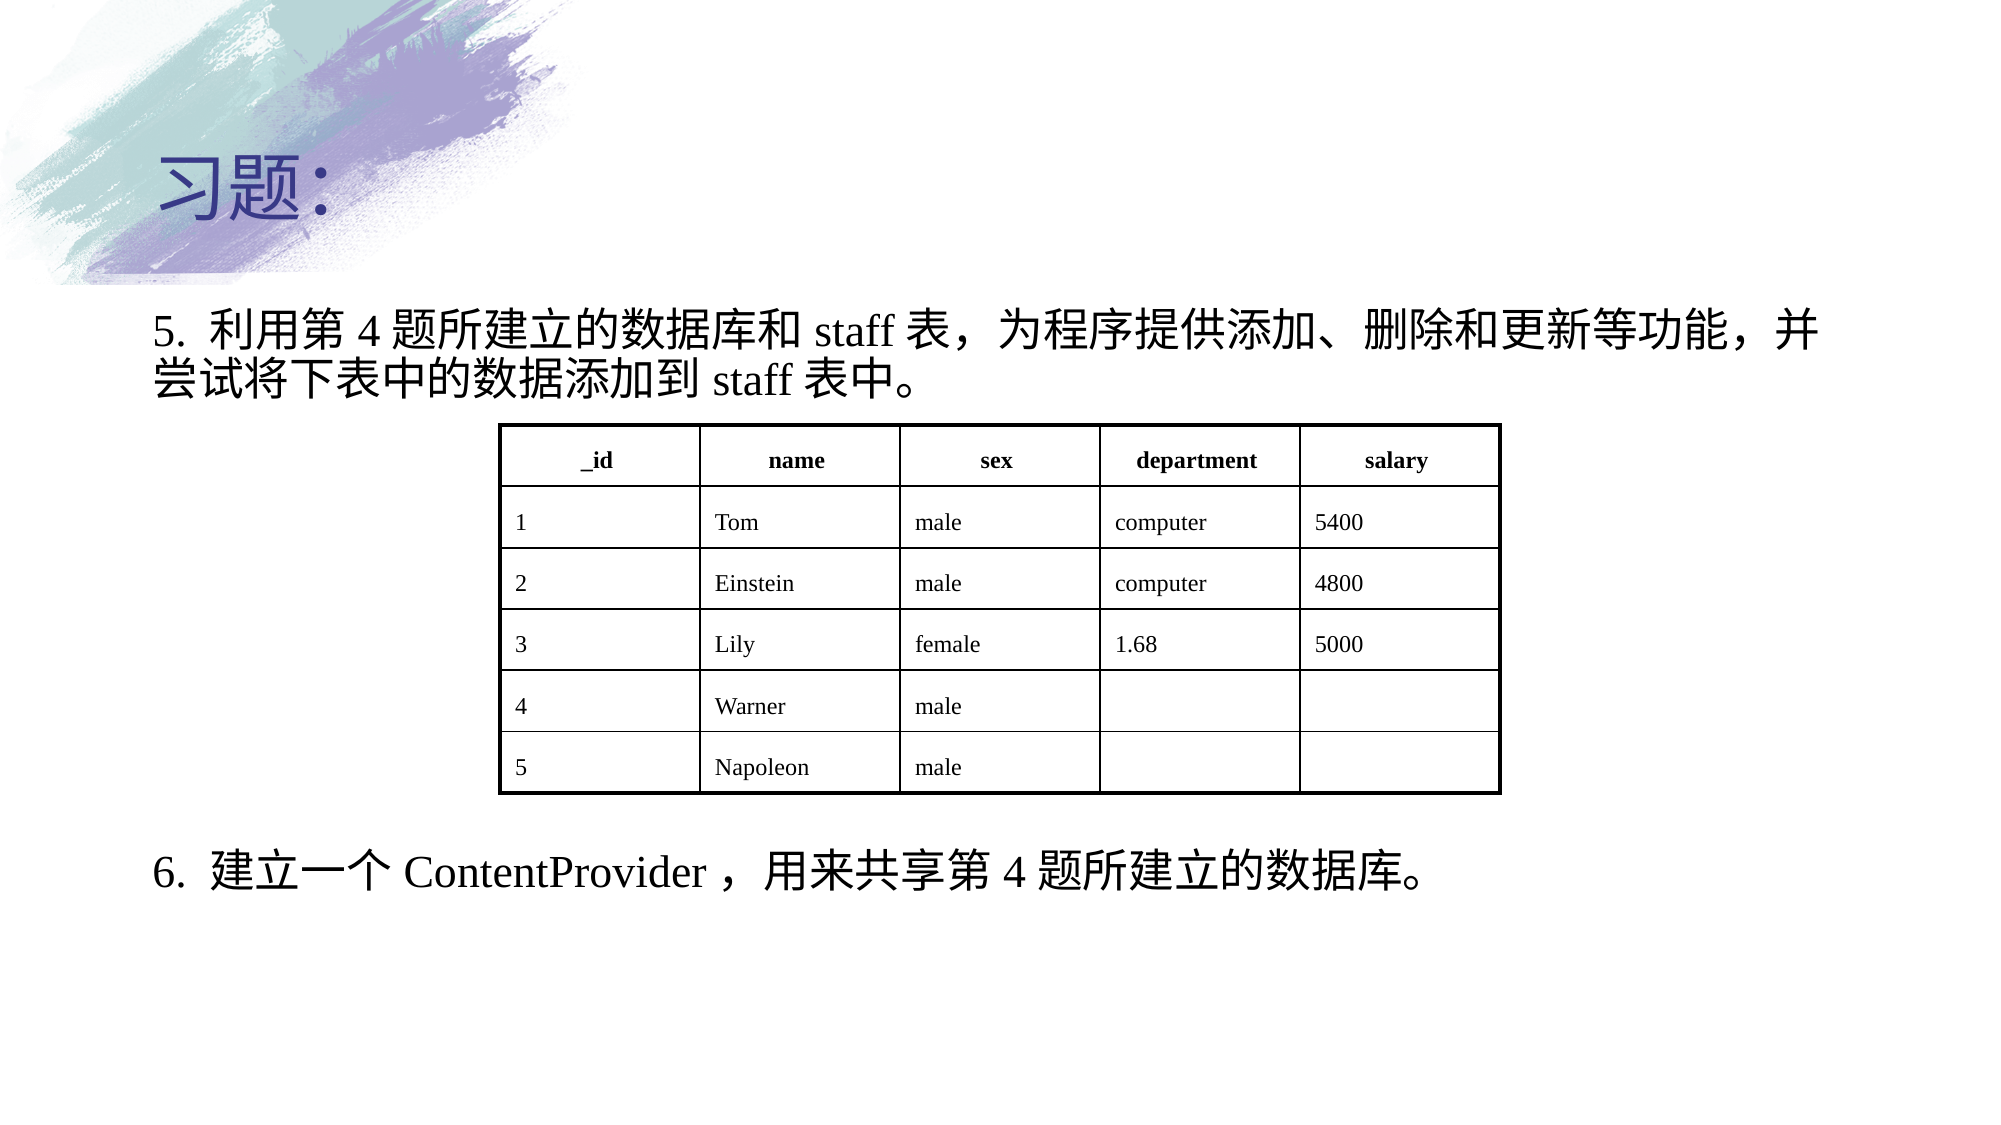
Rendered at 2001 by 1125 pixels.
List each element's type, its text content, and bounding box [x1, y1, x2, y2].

table_cell male [901, 732, 1099, 791]
table_cell [1101, 732, 1299, 791]
table_cell Tom [701, 487, 899, 547]
table_cell female [901, 610, 1099, 669]
table_cell 4800 [1301, 549, 1498, 608]
table_header _id [502, 427, 699, 485]
title 习题： [137, 81, 1863, 299]
table_cell Warner [701, 671, 899, 731]
table_header name [701, 427, 899, 485]
table_cell male [901, 671, 1099, 731]
table_cell 2 [502, 549, 699, 608]
table_cell 4 [502, 671, 699, 731]
table_cell computer [1101, 487, 1299, 547]
table_cell [1301, 732, 1498, 791]
table_header department [1101, 427, 1299, 485]
table_cell 1 [502, 487, 699, 547]
list 5. 利用第4题所建立的数据库和staff表，为程序提供添加、删除和更新等功能，并尝试将下表中的数据添加到staff表中。 6. 建立一个ContentProvider，用来共享第4题所建立的数据库。 [137, 299, 1863, 1014]
table_cell computer [1101, 549, 1299, 608]
picture [0, 0, 649, 285]
table_cell Napoleon [701, 732, 899, 791]
table_cell male [901, 549, 1099, 608]
table_cell male [901, 487, 1099, 547]
table_cell 5 [502, 732, 699, 791]
table_header sex [901, 427, 1099, 485]
table_cell Lily [701, 610, 899, 669]
table_cell 5400 [1301, 487, 1498, 547]
table_cell 5000 [1301, 610, 1498, 669]
table_cell [1301, 671, 1498, 731]
table_header salary [1301, 427, 1498, 485]
table_cell 1.68 [1101, 610, 1299, 669]
table_cell 3 [502, 610, 699, 669]
table_cell [1101, 671, 1299, 731]
table_cell Einstein [701, 549, 899, 608]
